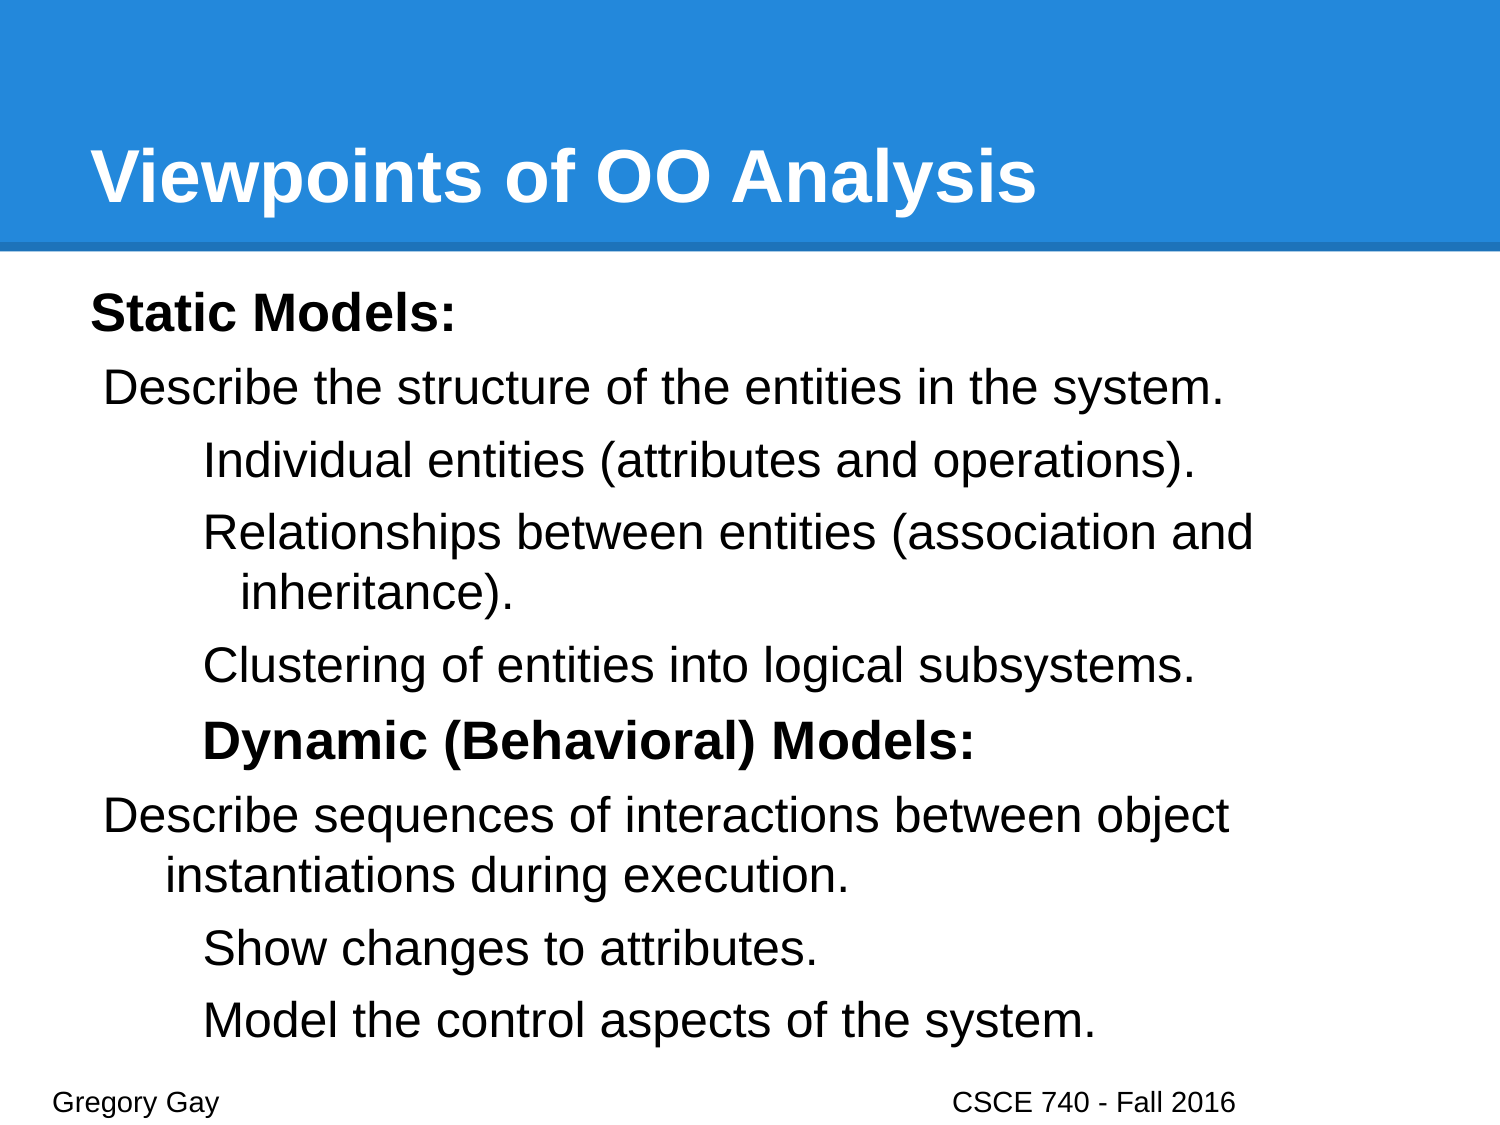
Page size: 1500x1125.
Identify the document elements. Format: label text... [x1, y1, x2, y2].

text_box Gregory Gay CSCE 740 - Fall 2016 9 [37, 1068, 1463, 1114]
title Viewpoints of OO Analysis [75, 45, 1425, 233]
list Static Models: Describe the structure of the entities in the system. Individual entities (attributes and operations). Relationships between entities (association and inheritance). Clustering of entities into logical subsystems. Dynamic (Behavioral) Models: Describe sequences of interactions between object instantiations during execution. Show changes to attributes. Model the control aspects of the system. [75, 262, 1425, 1068]
